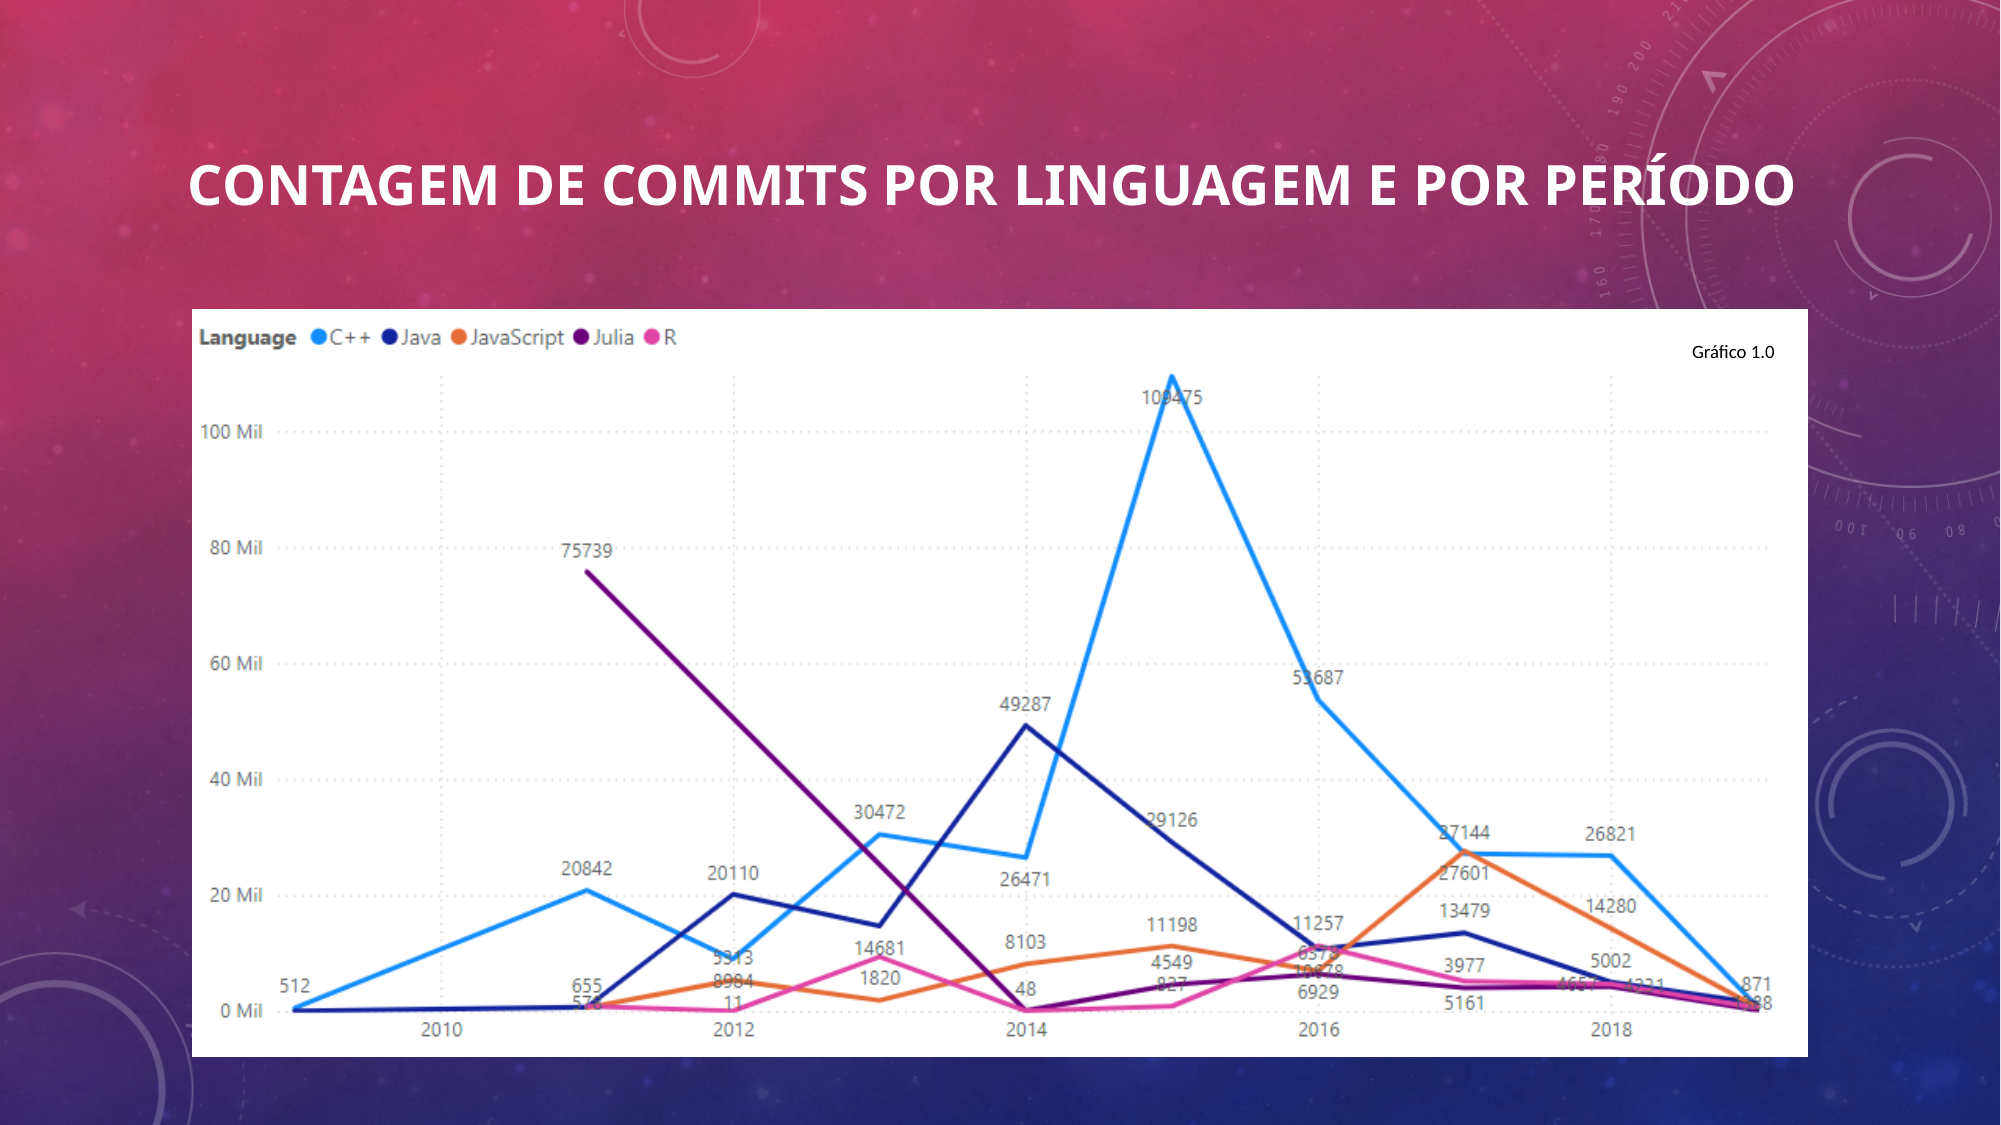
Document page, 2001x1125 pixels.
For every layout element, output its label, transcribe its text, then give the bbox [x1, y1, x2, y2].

title CONTAGEM DE Commits por linguagem e por período [169, 108, 1831, 258]
picture [0, 0, 2001, 1125]
